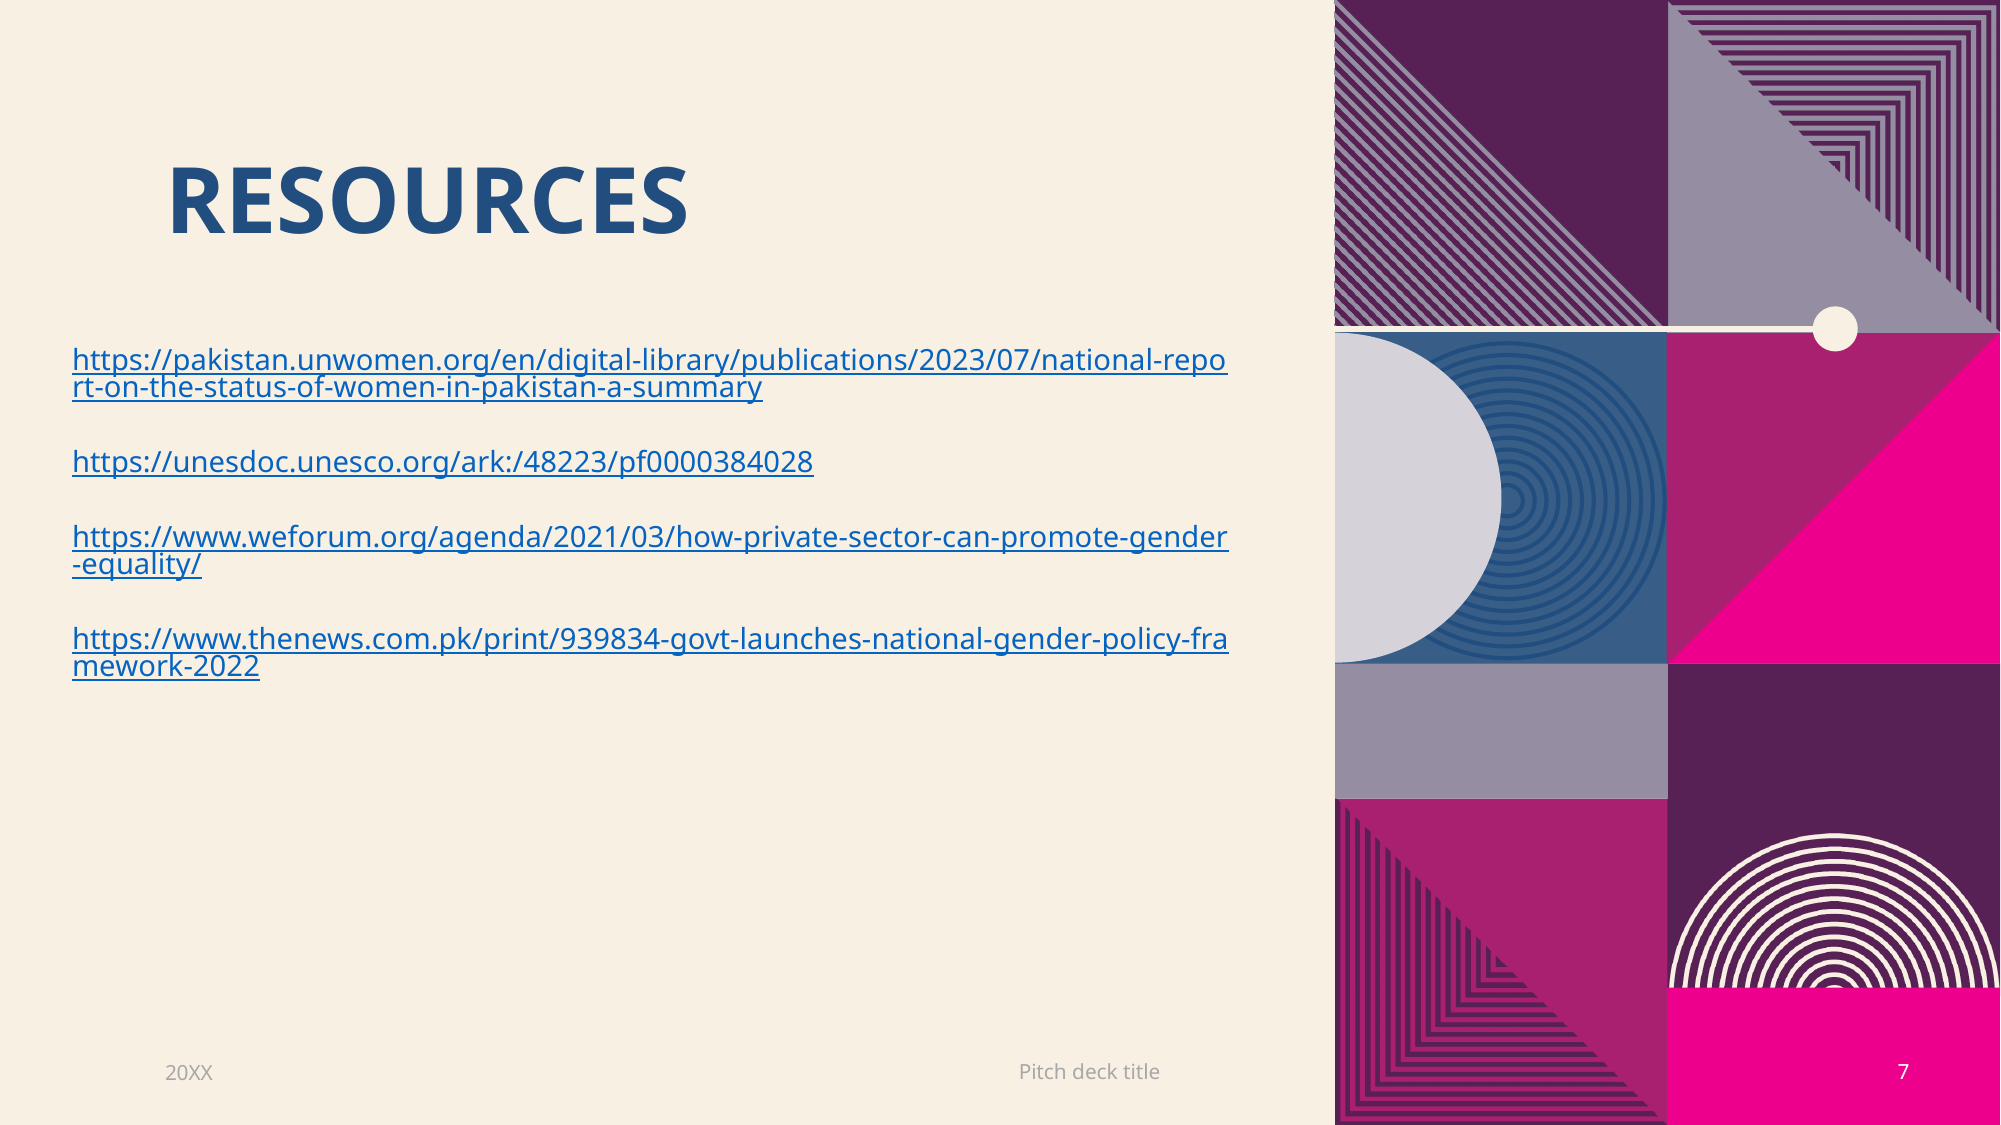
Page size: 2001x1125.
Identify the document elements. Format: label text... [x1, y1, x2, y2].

slide_number 7 [1849, 1042, 1925, 1103]
picture [1335, 799, 2000, 1125]
list https://pakistan.unwomen.org/en/digital-library/publications/2023/07/national-report-on-the-status-of-women-in-pakistan-a-summary https://unesdoc.unesco.org/ark:/48223/pf0000384028 https://www.weforum.org/agenda/2021/03/how-private-sector-can-promote-gender-equality/ https://www.thenews.com.pk/print/939834-govt-launches-national-gender-policy-framework-2022 [57, 336, 1251, 949]
slide_number 20XX [150, 1042, 330, 1103]
picture [1669, 0, 2001, 333]
footer Pitch deck title [902, 1042, 1278, 1103]
title Resources [150, 146, 1266, 365]
picture [1334, 0, 1668, 326]
